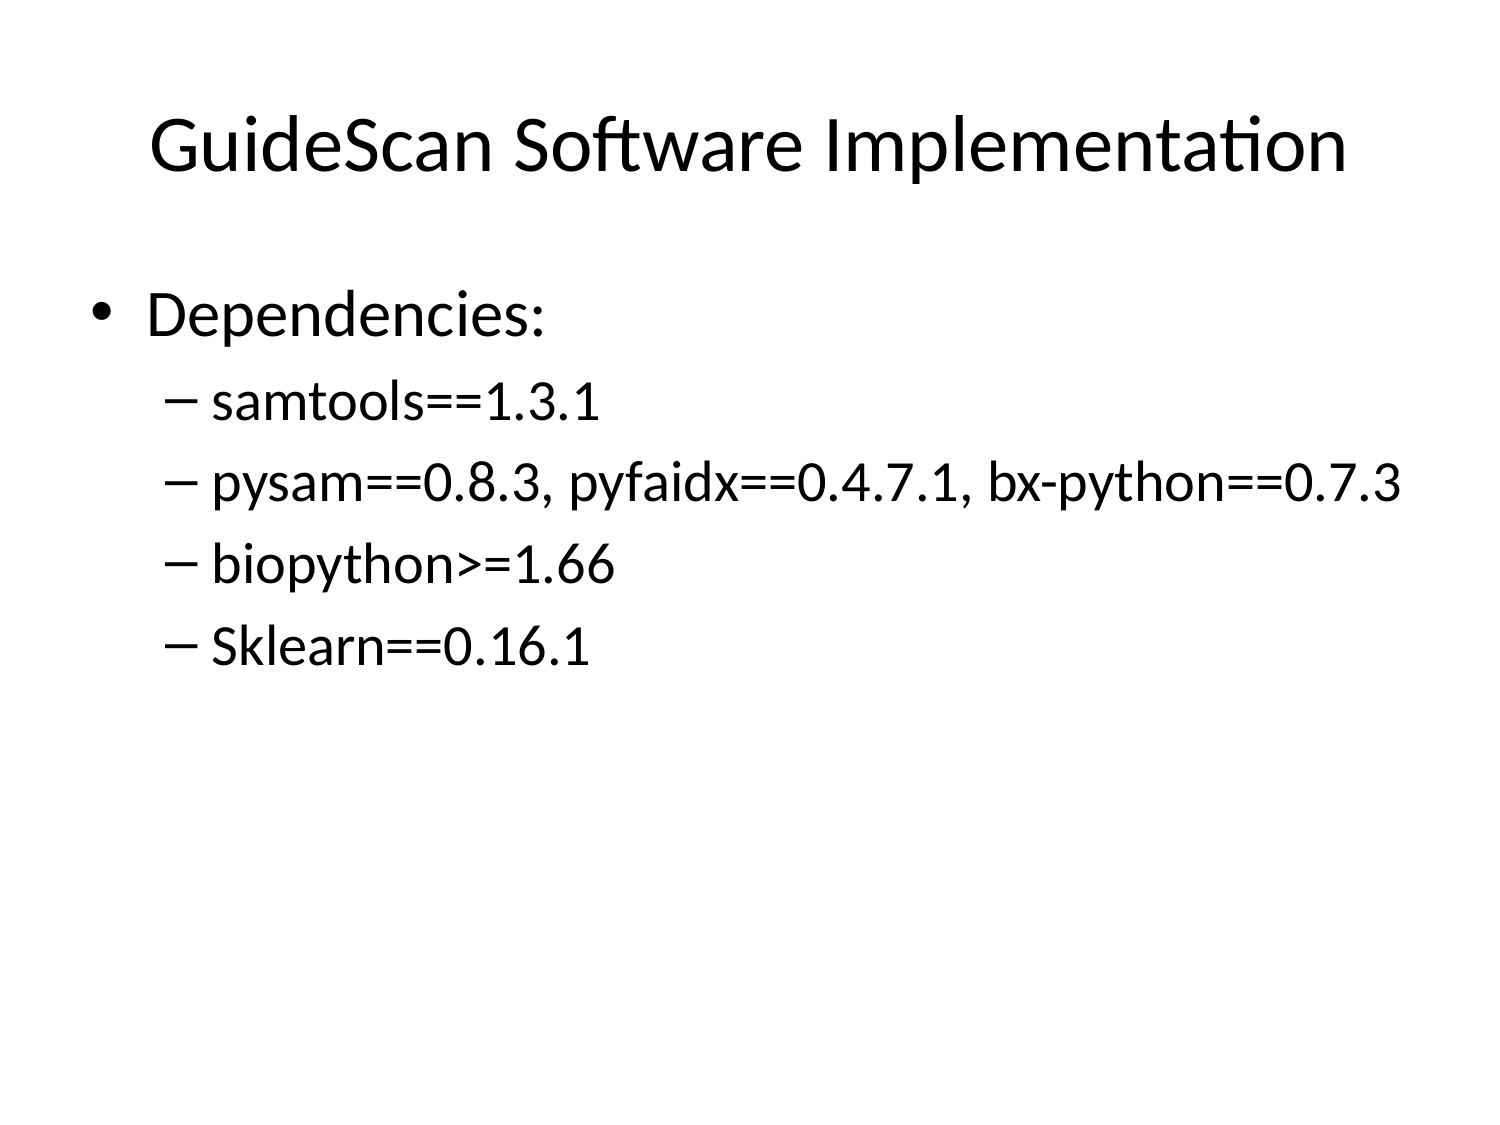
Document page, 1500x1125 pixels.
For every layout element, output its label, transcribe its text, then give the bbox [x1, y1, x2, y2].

list Dependencies: samtools==1.3.1 pysam==0.8.3, pyfaidx==0.4.7.1, bx-python==0.7.3 biopython>=1.66 Sklearn==0.16.1 [75, 262, 1425, 1005]
title GuideScan Software Implementation [75, 45, 1425, 233]
